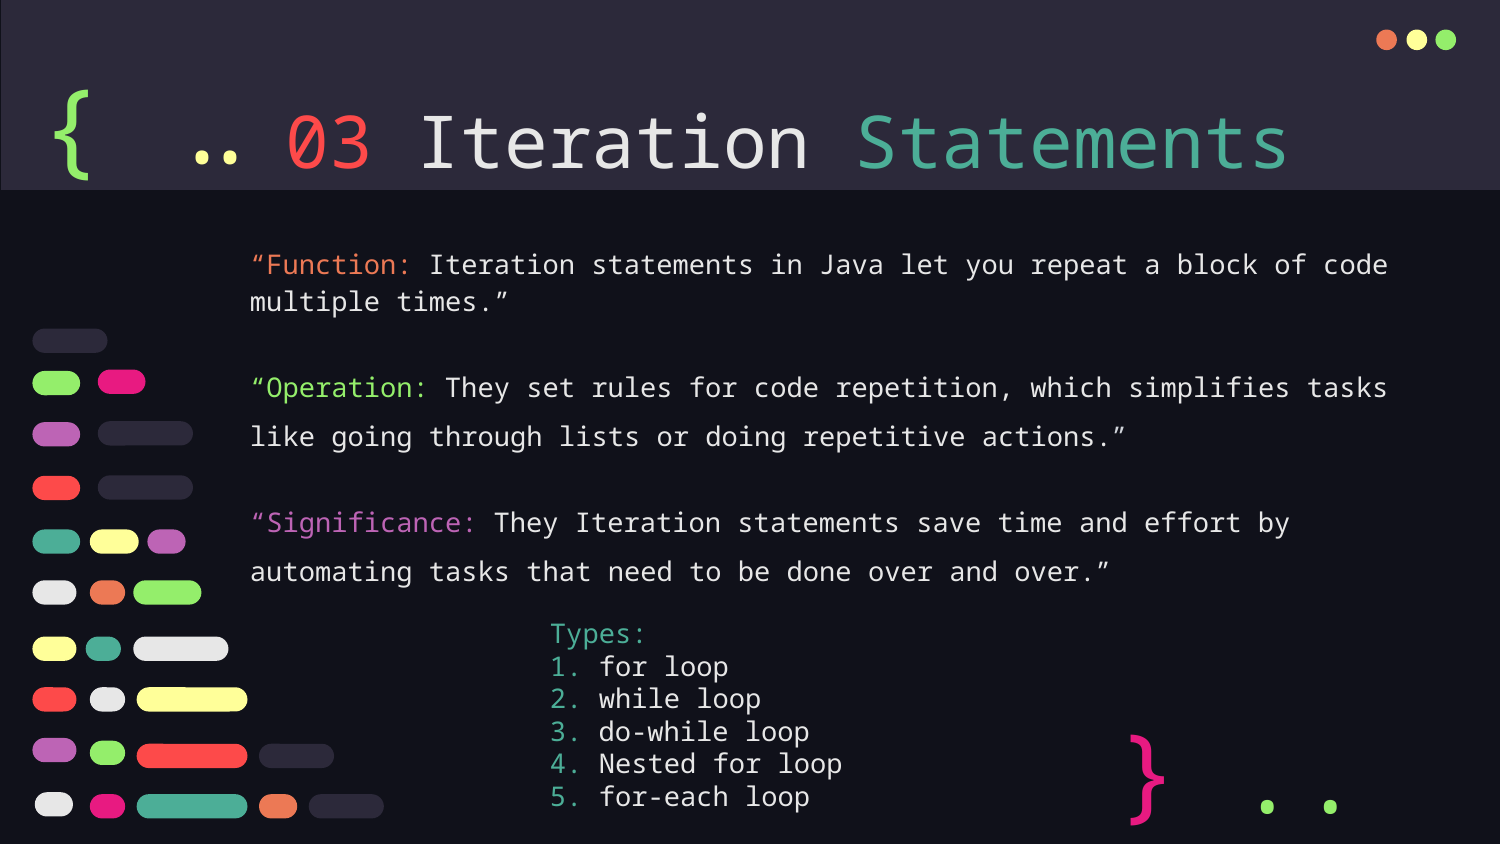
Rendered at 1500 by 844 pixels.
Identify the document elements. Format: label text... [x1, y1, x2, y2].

subtitle “Function: Iteration statements in Java let you repeat a block of code multiple times.” “Operation: They set rules for code repetition, which simplifies tasks like going through lists or doing repetitive actions.” “Significance: They Iteration statements save time and effort by automating tasks that need to be done over and over.” Types: 1. for loop 2. while loop 3. do-while loop 4. Nested for loop 5. for-each loop [234, 227, 1448, 783]
text_box { [25, 52, 124, 193]
text_box .. [1216, 727, 1377, 817]
text_box [32, 328, 108, 353]
title 03 Iteration Statements [124, 80, 1377, 175]
text_box .. [98, 76, 259, 167]
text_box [32, 369, 385, 819]
text_box } [1101, 690, 1188, 816]
